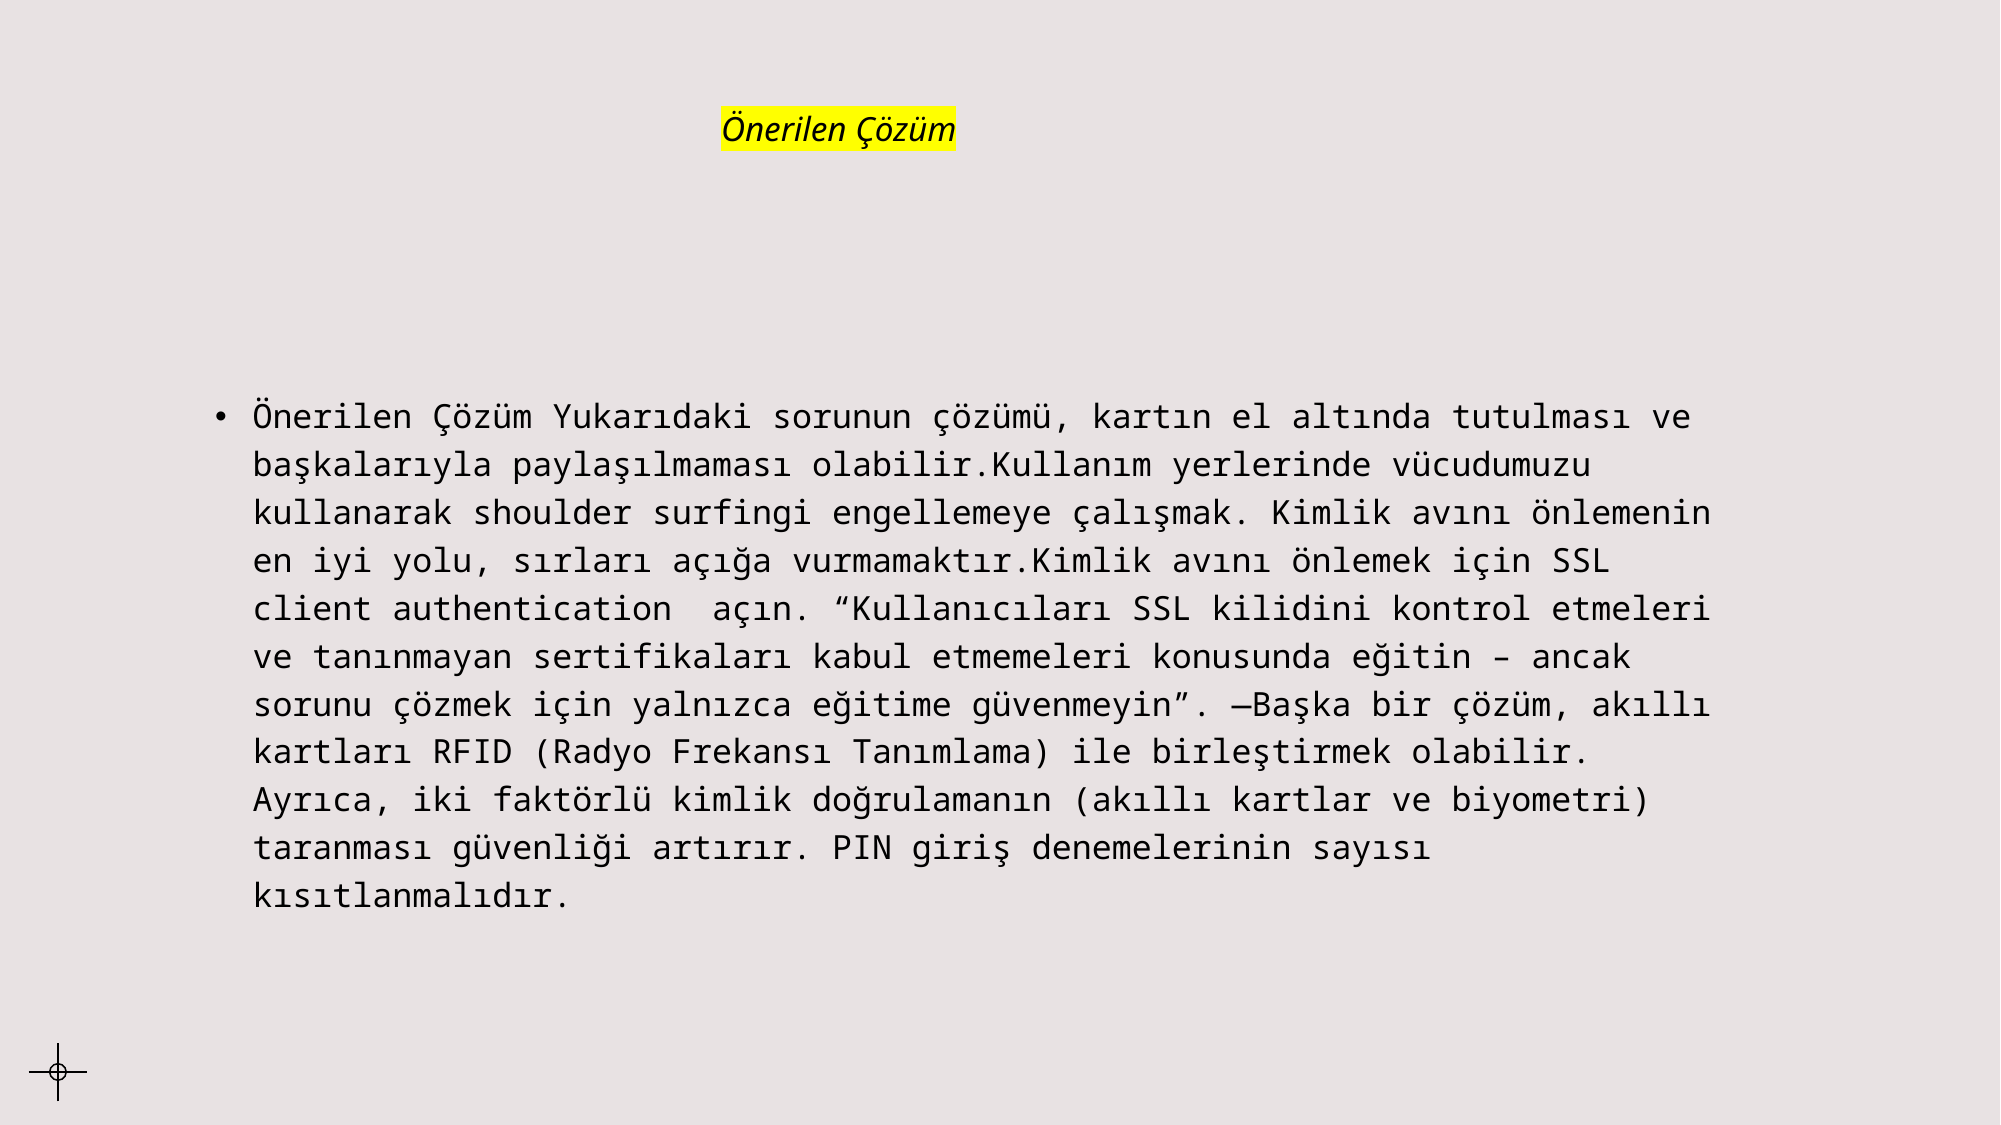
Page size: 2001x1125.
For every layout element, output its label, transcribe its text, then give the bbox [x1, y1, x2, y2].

title Önerilen Çözüm [706, 50, 1395, 156]
list Önerilen Çözüm Yukarıdaki sorunun çözümü, kartın el altında tutulması ve başkalarıyla paylaşılmaması olabilir.Kullanım yerlerinde vücudumuzu kullanarak shoulder surfingi engellemeye çalışmak. Kimlik avını önlemenin en iyi yolu, sırları açığa vurmamaktır.Kimlik avını önlemek için SSL client authentication açın. “Kullanıcıları SSL kilidini kontrol etmeleri ve tanınmayan sertifikaları kabul etmemeleri konusunda eğitin – ancak sorunu çözmek için yalnızca eğitime güvenmeyin”. ―Başka bir çözüm, akıllı kartları RFID (Radyo Frekansı Tanımlama) ile birleştirmek olabilir. Ayrıca, iki faktörlü kimlik doğrulamanın (akıllı kartlar ve biyometri) taranması güvenliği artırır. PIN giriş denemelerinin sayısı kısıtlanmalıdır. [200, 380, 1758, 1013]
